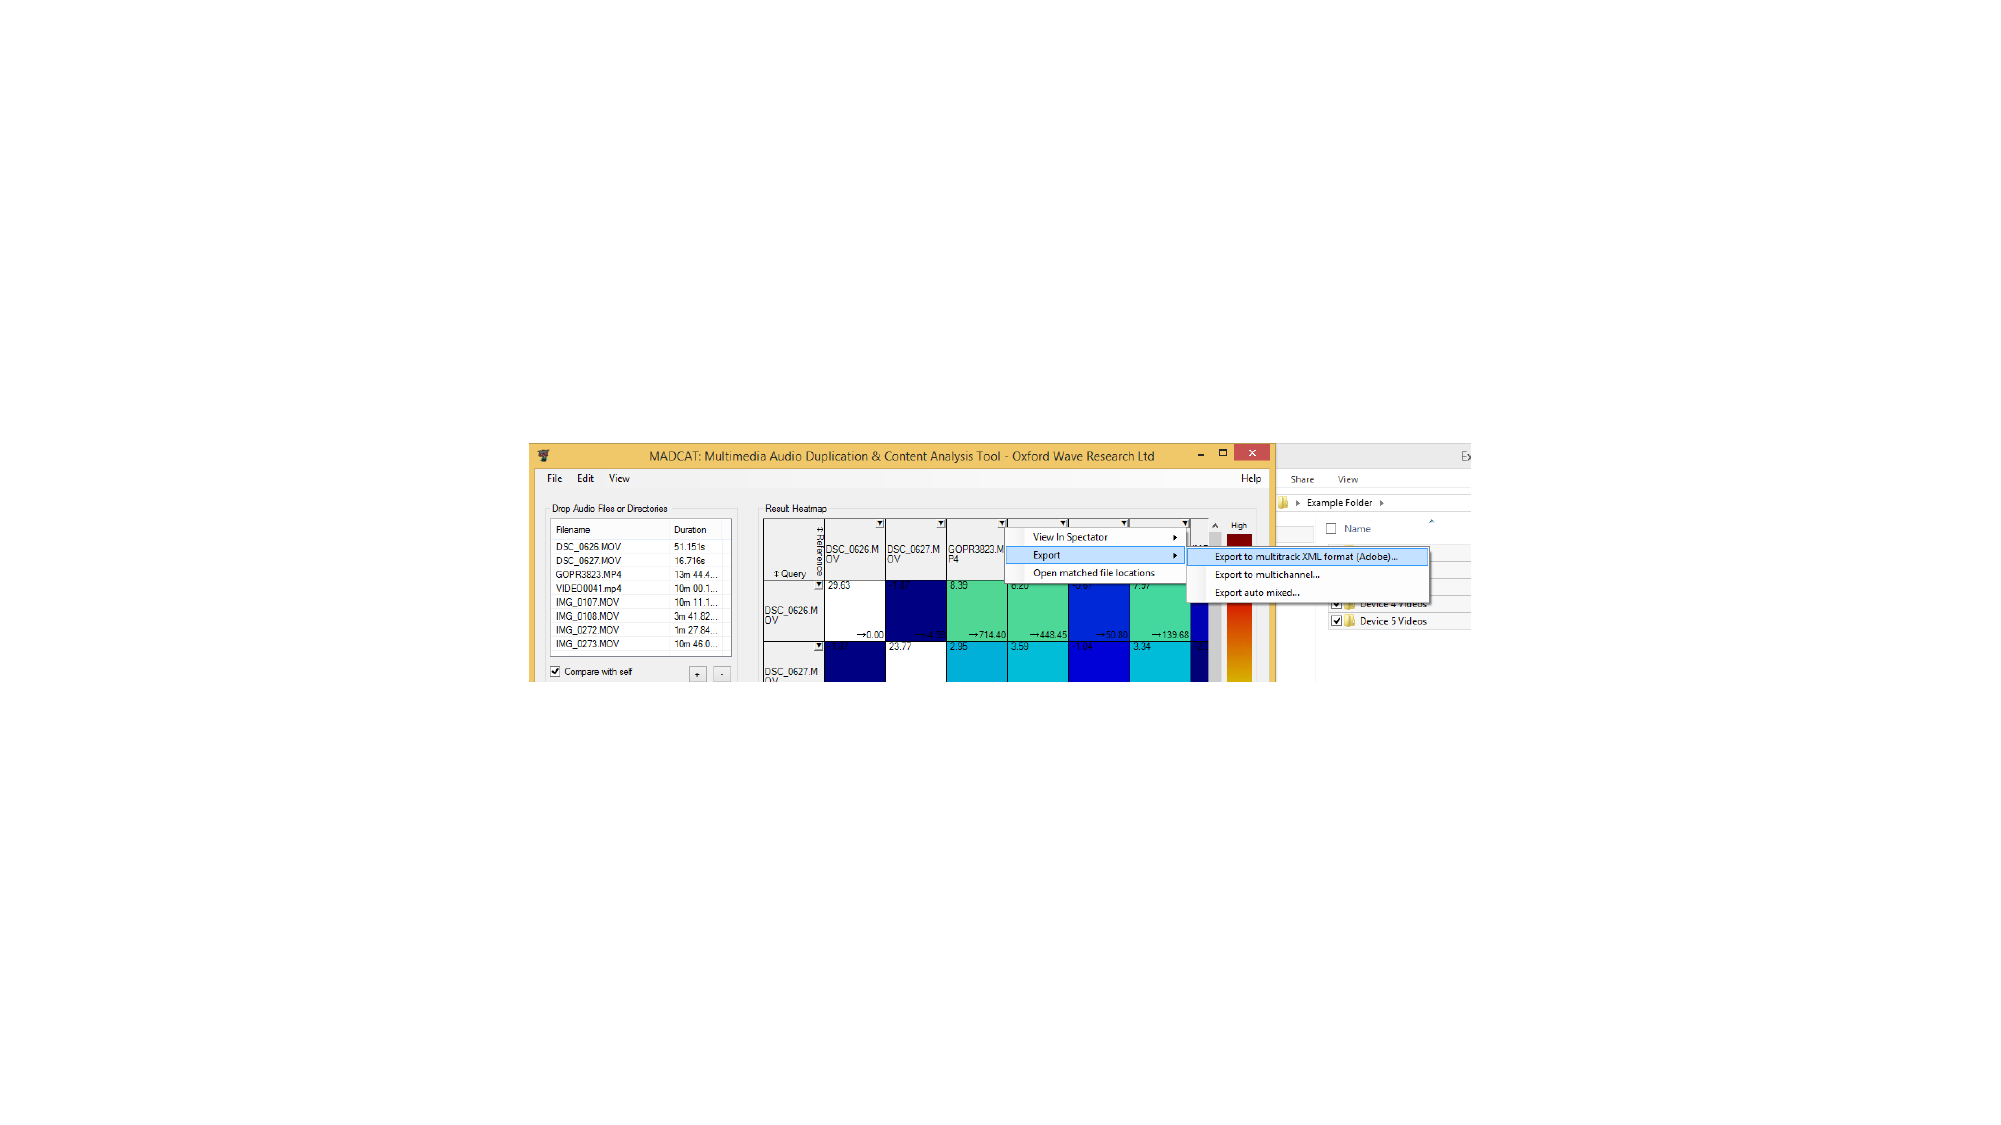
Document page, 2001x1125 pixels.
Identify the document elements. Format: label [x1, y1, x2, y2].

picture [529, 443, 1471, 682]
